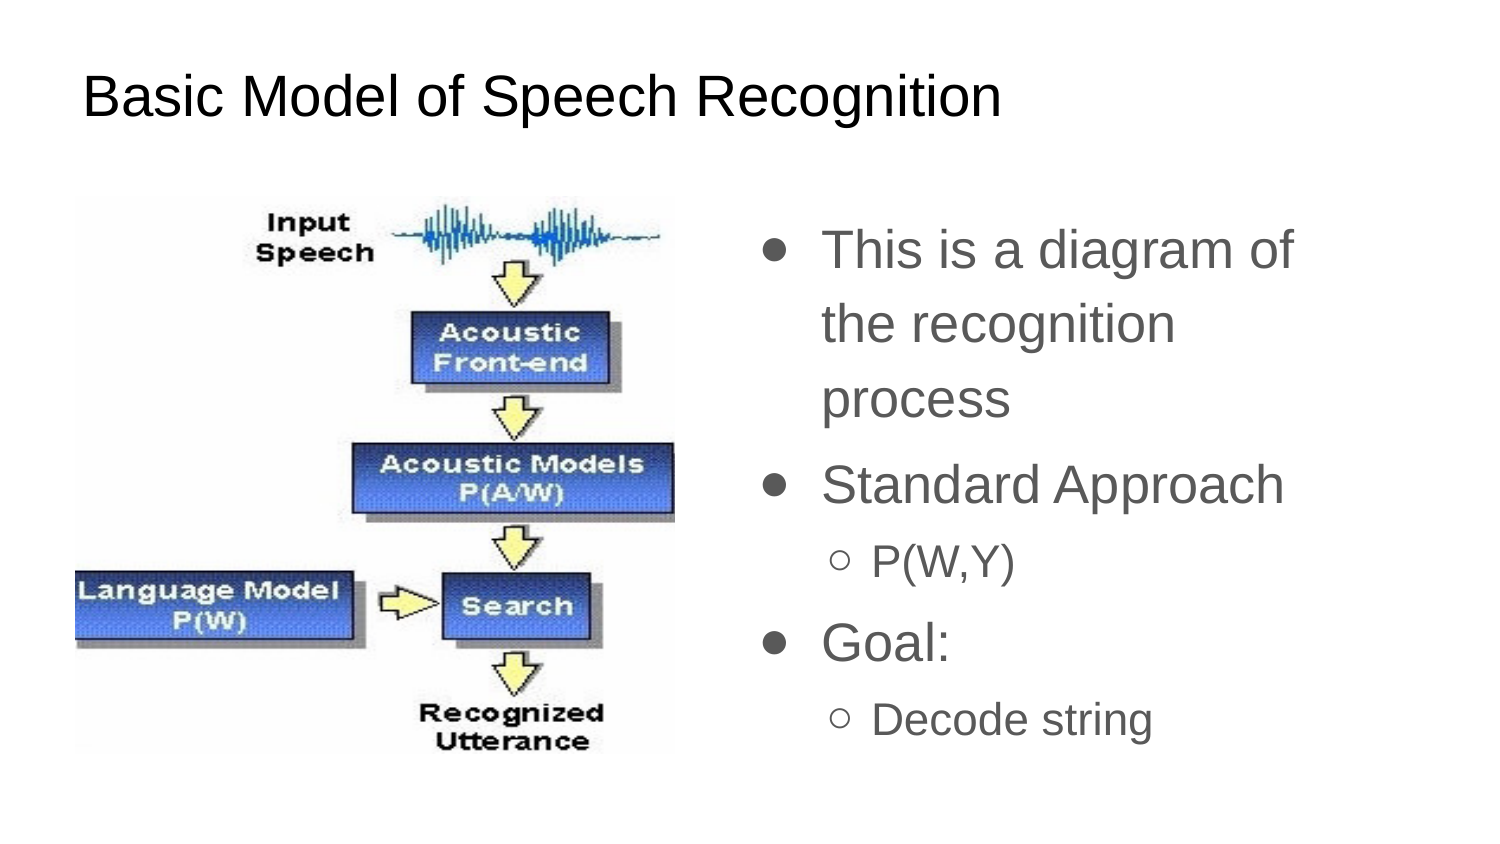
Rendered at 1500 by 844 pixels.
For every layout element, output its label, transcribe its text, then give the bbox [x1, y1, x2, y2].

list This is a diagram of the recognition process Standard Approach P(W,Y) Goal: Decode string [737, 196, 1338, 754]
title Basic Model of Speech Recognition [75, 22, 1300, 163]
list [74, 196, 676, 754]
